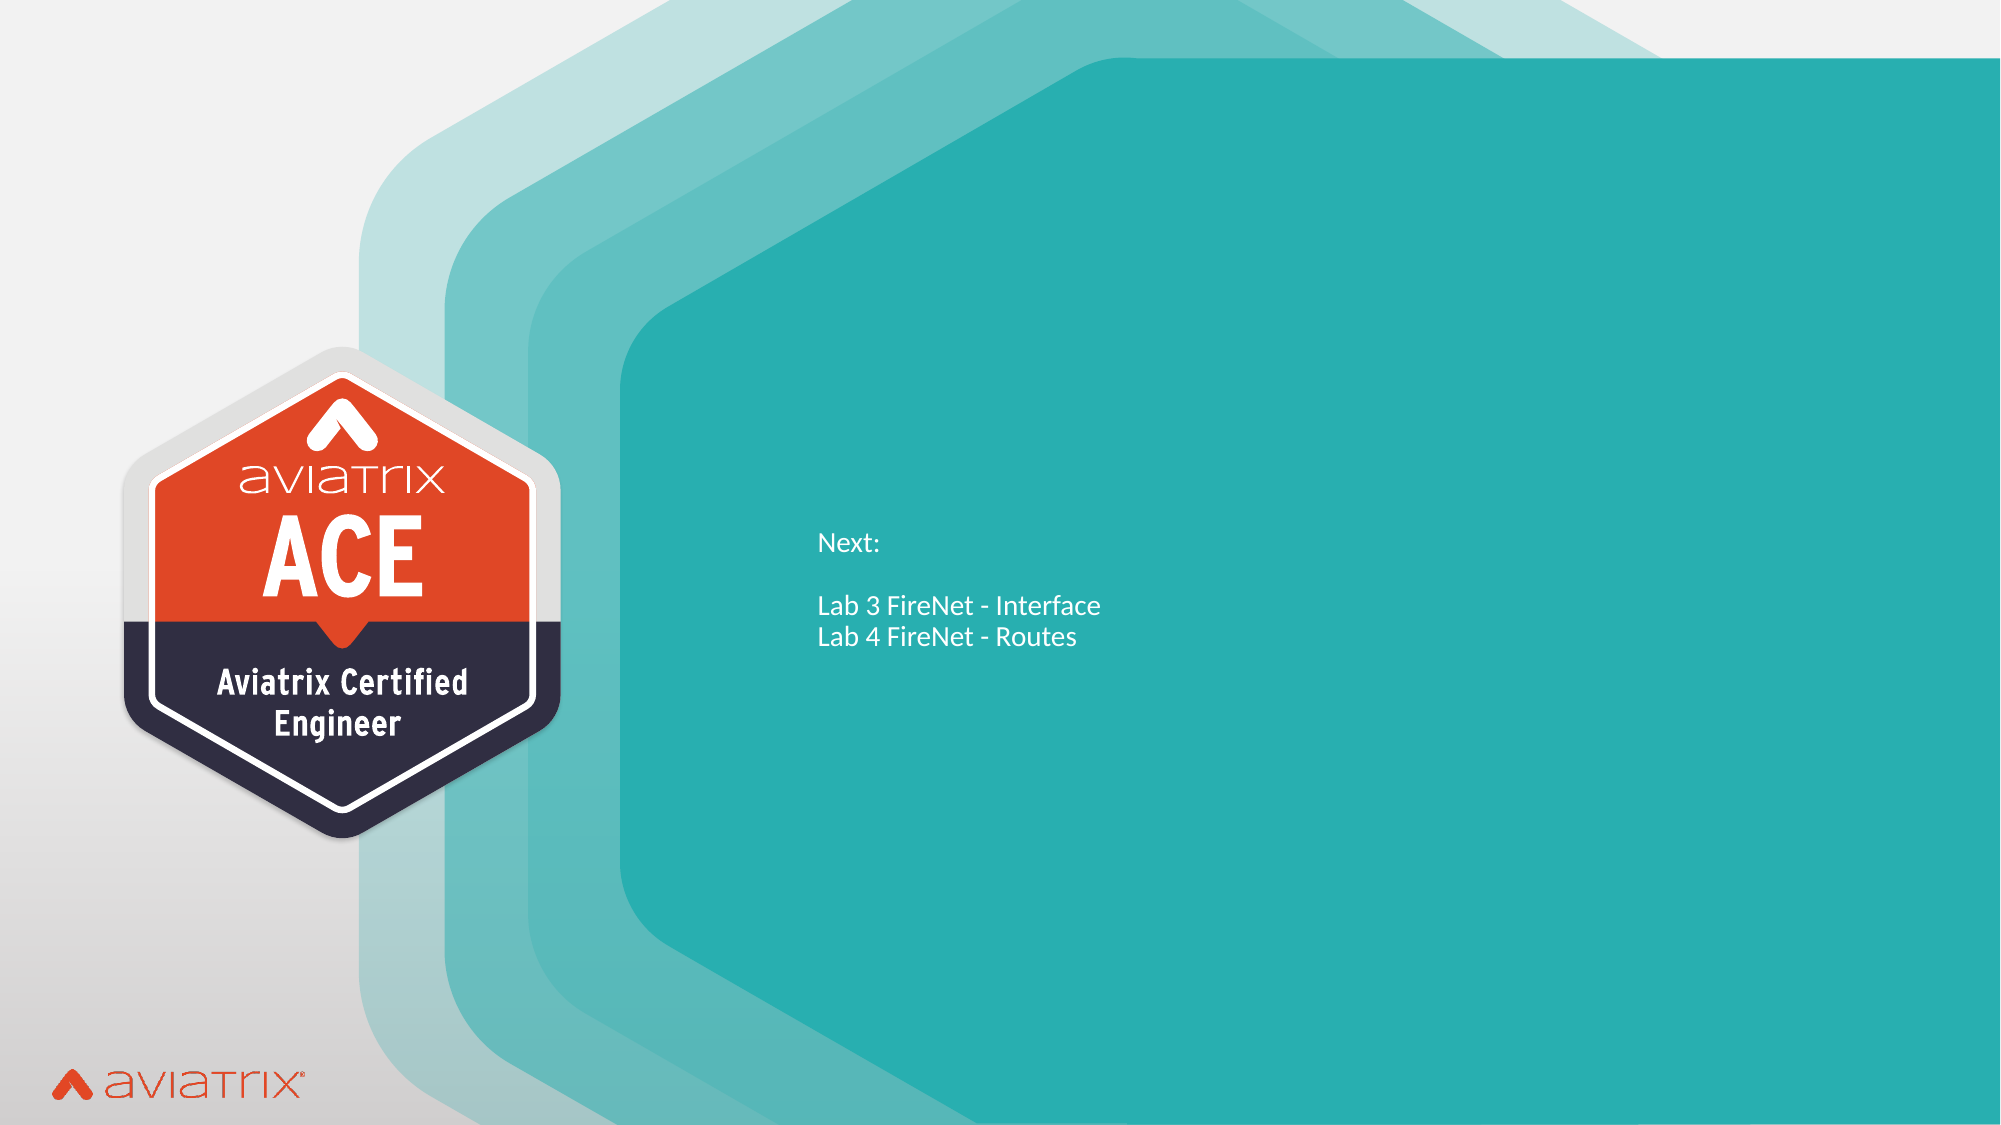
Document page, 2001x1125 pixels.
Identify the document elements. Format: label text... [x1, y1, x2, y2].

picture [52, 1069, 305, 1100]
title Next: Lab 3 FireNet - Interface Lab 4 FireNet - Routes [802, 518, 1929, 696]
